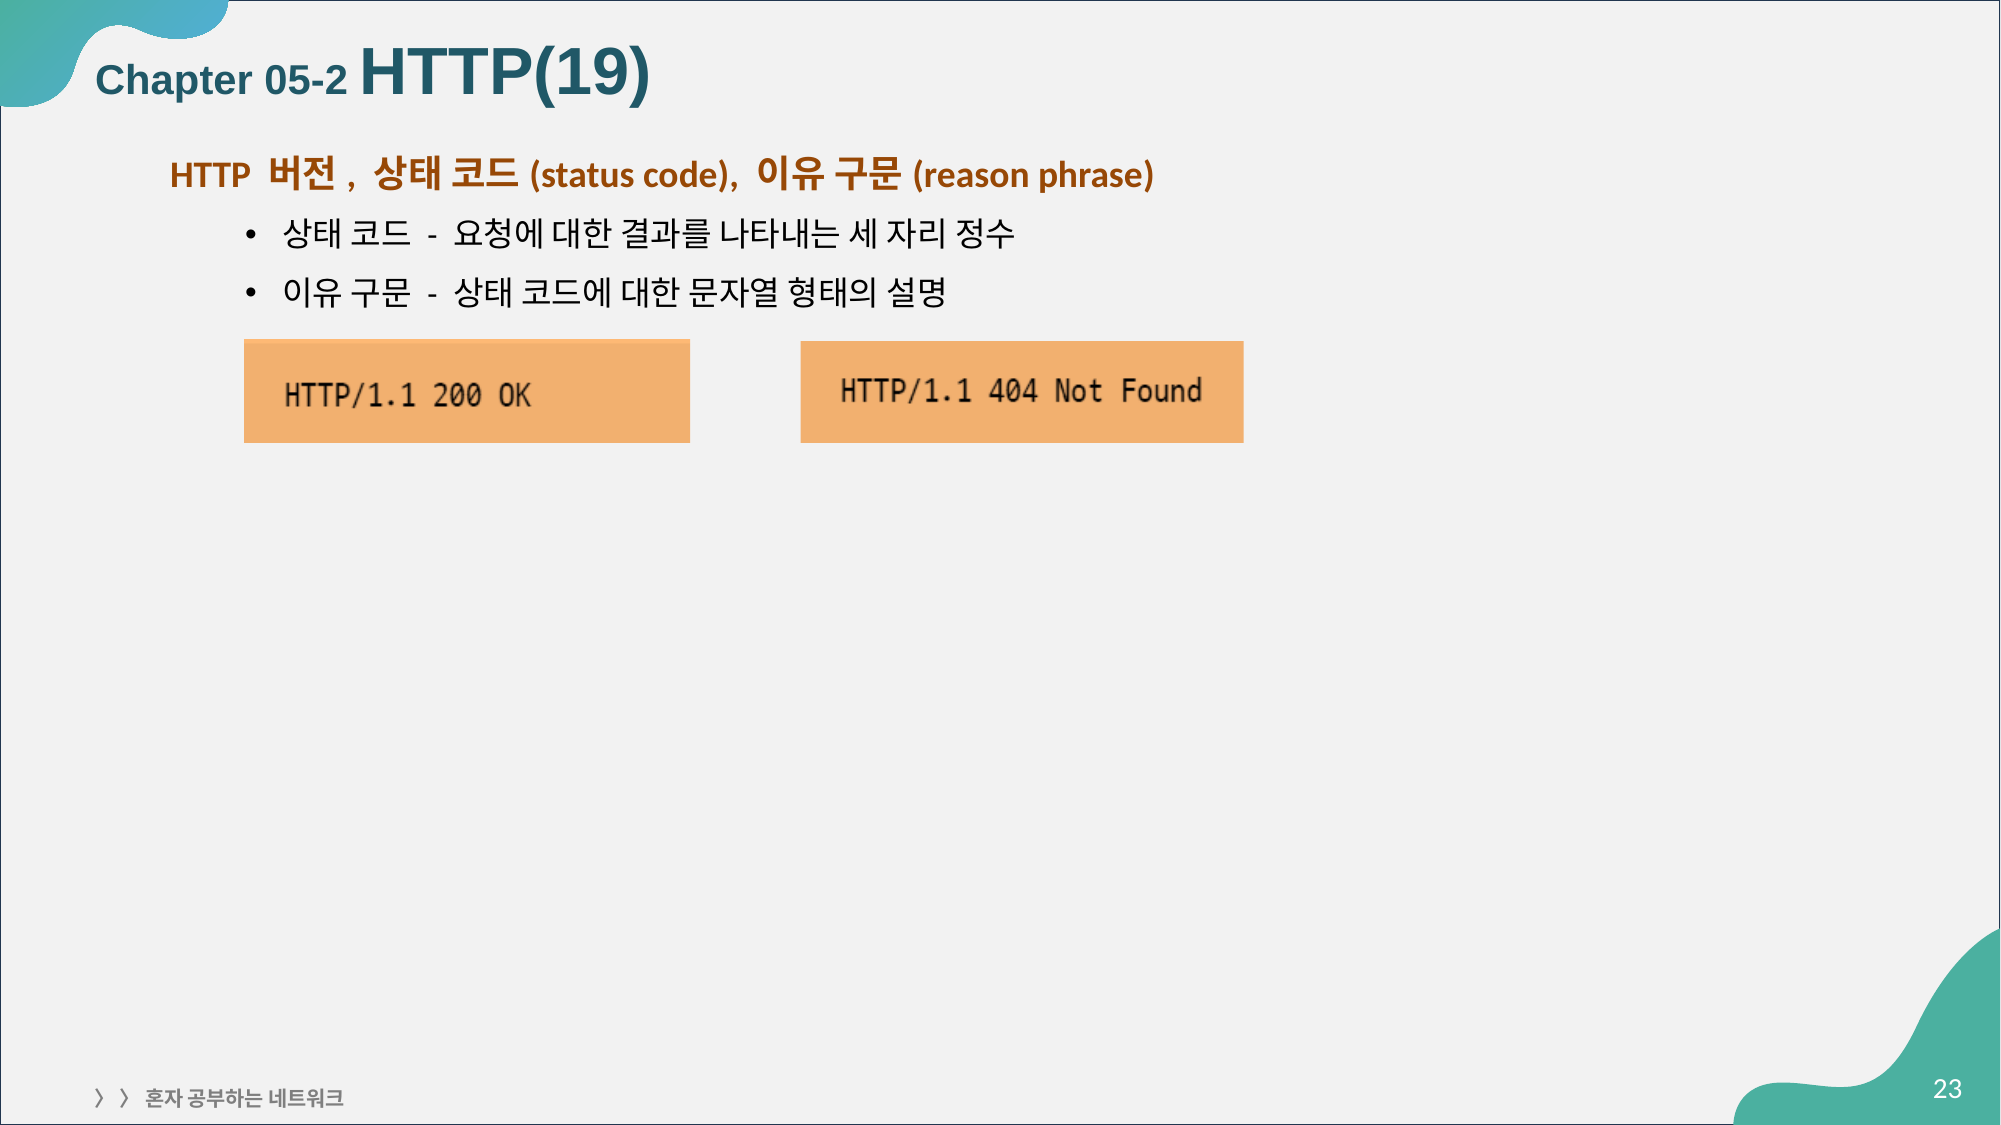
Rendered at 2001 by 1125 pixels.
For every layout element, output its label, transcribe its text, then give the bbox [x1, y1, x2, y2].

picture [800, 340, 1244, 443]
list HTTP 버전, 상태 코드(status code), 이유 구문(reason phrase) 상태 코드 - 요청에 대한 결과를 나타내는 세 자리 정수 이유 구문 - 상태 코드에 대한 문자열 형태의 설명 [79, 133, 1931, 1079]
slide_number ‹#› [1917, 1061, 1984, 1122]
title Chapter 05-2 HTTP(19) [79, 17, 1931, 128]
footer 〉 〉 혼자 공부하는 네트워크 [79, 1078, 755, 1114]
picture [243, 339, 691, 443]
